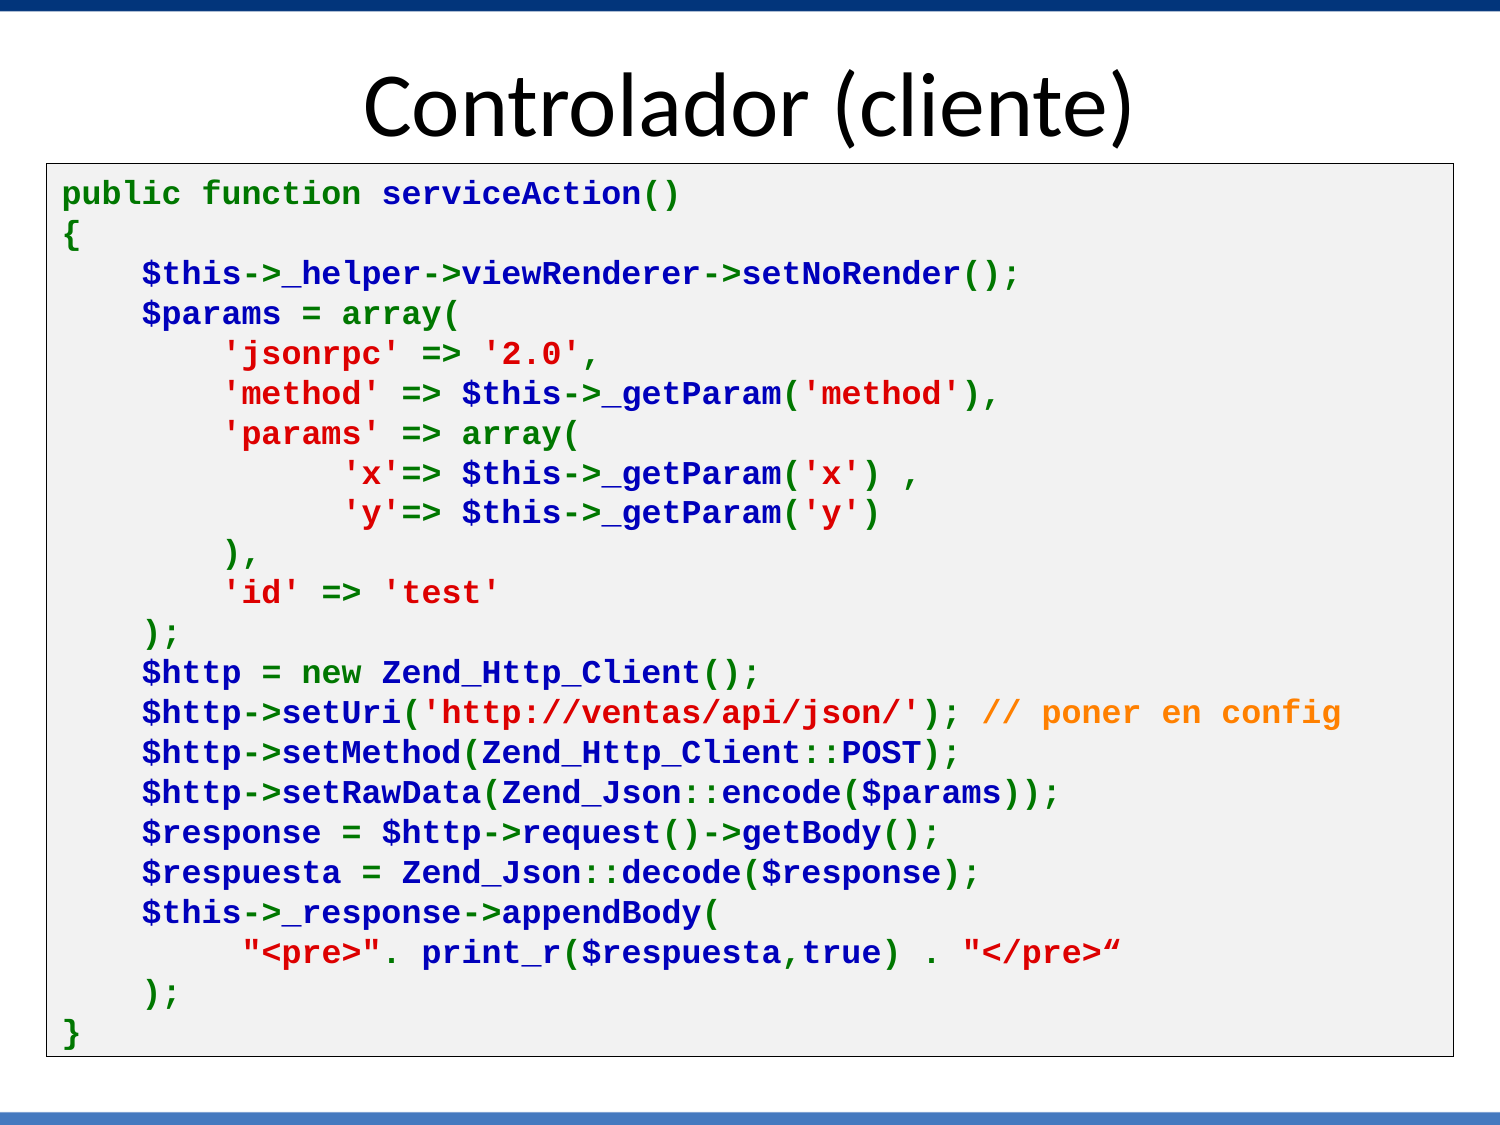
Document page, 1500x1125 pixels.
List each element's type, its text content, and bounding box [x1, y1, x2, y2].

picture [0, 0, 1500, 1125]
title Controlador (cliente) [75, 23, 1425, 163]
text_box public function serviceAction() { $this->_helper->viewRenderer->setNoRender(); $params = array( 'jsonrpc' => '2.0', 'method' => $this->_getParam('method'), 'params' => array( 'x'=> $this->_getParam('x') , 'y'=> $this->_getParam('y') ), 'id' => 'test' ); $http = new Zend_Http_Client(); $http->setUri('http://ventas/api/json/'); // poner en config $http->setMethod(Zend_Http_Client::POST); $http->setRawData(Zend_Json::encode($params)); $response = $http->request()->getBody(); $respuesta = Zend_Json::decode($response); $this->_response->appendBody( "<pre>". print_r($respuesta,true) . "</pre>“ ); } [46, 163, 1454, 1057]
